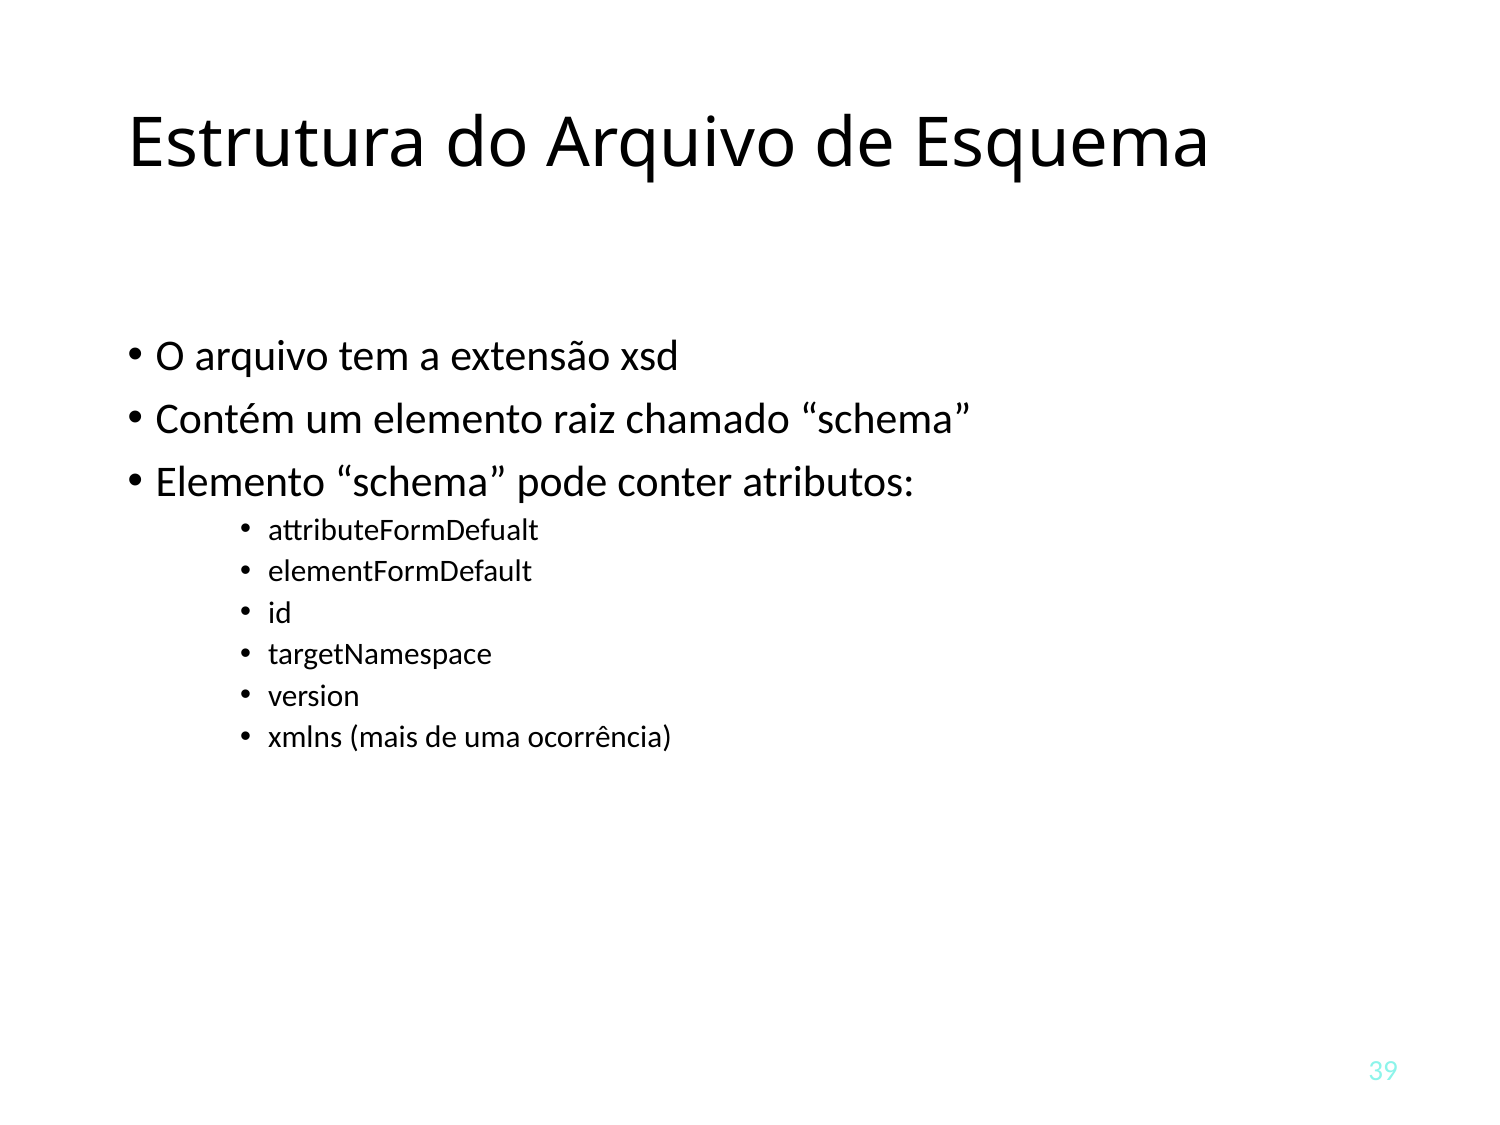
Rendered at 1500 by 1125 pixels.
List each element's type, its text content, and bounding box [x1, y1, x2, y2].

list O arquivo tem a extensão xsd Contém um elemento raiz chamado “schema” Elemento “schema” pode conter atributos: attributeFormDefualt elementFormDefault id targetNamespace version xmlns (mais de uma ocorrência) [112, 324, 1388, 1000]
title Estrutura do Arquivo de Esquema [112, 99, 1388, 288]
